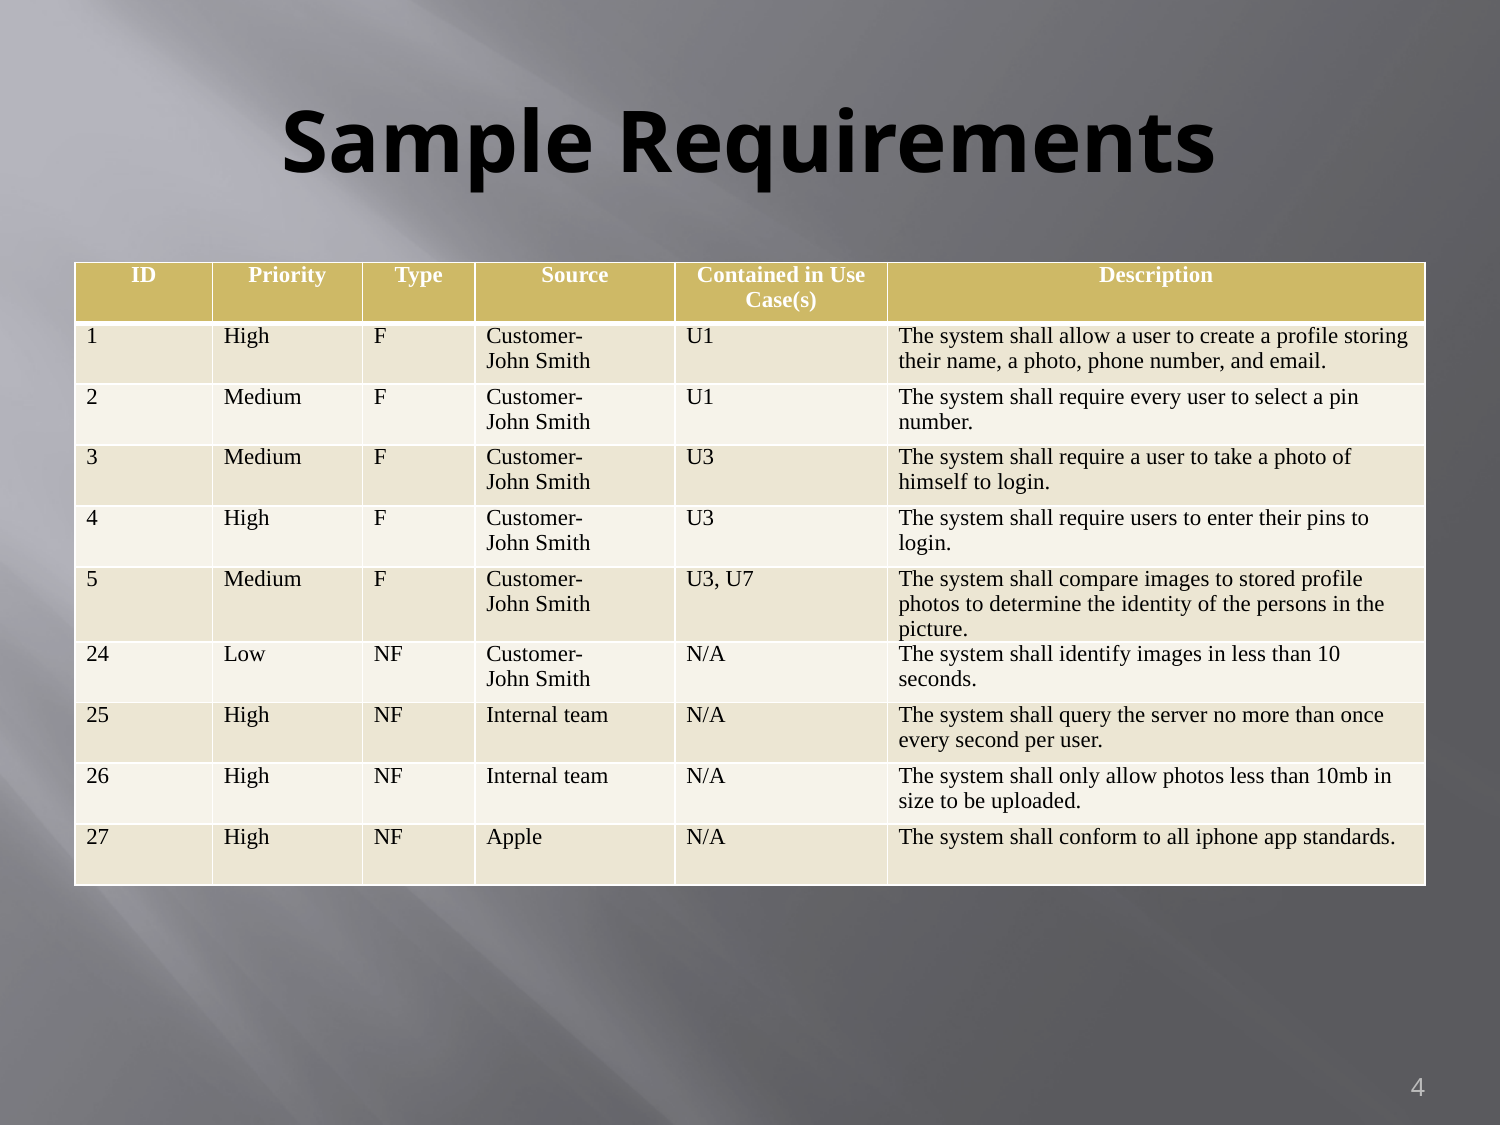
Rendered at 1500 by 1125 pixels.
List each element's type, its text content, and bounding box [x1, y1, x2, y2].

table_cell 3 [76, 446, 212, 505]
table_cell F [363, 446, 474, 505]
table_cell The system shall conform to all iphone app standards. [888, 825, 1424, 884]
table_cell F [363, 326, 474, 383]
table_header Priority [213, 263, 362, 321]
table_cell Customer- John Smith [476, 643, 674, 702]
table_cell 1 [76, 326, 212, 383]
table_cell Medium [213, 446, 362, 505]
table_header Description [888, 263, 1424, 321]
table_cell 4 [76, 507, 212, 566]
table_cell The system shall only allow photos less than 10mb in size to be uploaded. [888, 764, 1424, 823]
table_cell F [363, 385, 474, 444]
table_cell High [213, 703, 362, 762]
table_cell 25 [76, 703, 212, 762]
table_cell High [213, 764, 362, 823]
table_cell Customer- John Smith [476, 326, 674, 383]
table_cell F [363, 507, 474, 566]
table_cell The system shall allow a user to create a profile storing their name, a photo, phone number, and email. [888, 326, 1424, 383]
table_cell NF [363, 643, 474, 702]
table_cell 5 [76, 568, 212, 641]
title Sample Requirements [75, 45, 1425, 233]
table_cell The system shall query the server no more than once every second per user. [888, 703, 1424, 762]
table_cell U3, U7 [676, 568, 887, 641]
table_cell Medium [213, 568, 362, 641]
table_header Contained in Use Case(s) [676, 263, 887, 321]
table_cell NF [363, 703, 474, 762]
table_cell U1 [676, 385, 887, 444]
table_cell U3 [676, 446, 887, 505]
table_cell N/A [676, 703, 887, 762]
table_cell NF [363, 825, 474, 884]
table_cell Customer- John Smith [476, 507, 674, 566]
slide_number 4 [1299, 1052, 1425, 1113]
table_cell High [213, 507, 362, 566]
table_cell 27 [76, 825, 212, 884]
table_cell N/A [676, 825, 887, 884]
table_cell The system shall identify images in less than 10 seconds. [888, 643, 1424, 702]
table_cell Low [213, 643, 362, 702]
table_cell NF [363, 764, 474, 823]
table_cell F [363, 568, 474, 641]
table_cell High [213, 326, 362, 383]
table_cell U1 [676, 326, 887, 383]
table_cell N/A [676, 764, 887, 823]
table_cell N/A [676, 643, 887, 702]
table_header Source [476, 263, 674, 321]
table_header Type [363, 263, 474, 321]
table_cell Medium [213, 385, 362, 444]
table_cell High [213, 825, 362, 884]
table_cell Customer- John Smith [476, 568, 674, 641]
table_cell 24 [76, 643, 212, 702]
table_header ID [76, 263, 212, 321]
table_cell The system shall require users to enter their pins to login. [888, 507, 1424, 566]
table_cell 2 [76, 385, 212, 444]
table_cell 26 [76, 764, 212, 823]
table_cell U3 [676, 507, 887, 566]
table_cell Apple [476, 825, 674, 884]
table_cell Internal team [476, 764, 674, 823]
table_cell Customer- John Smith [476, 385, 674, 444]
table_cell Customer- John Smith [476, 446, 674, 505]
table_cell The system shall require a user to take a photo of himself to login. [888, 446, 1424, 505]
table_cell Internal team [476, 703, 674, 762]
table_cell The system shall require every user to select a pin number. [888, 385, 1424, 444]
table_cell The system shall compare images to stored profile photos to determine the identity of the persons in the picture. [888, 568, 1424, 641]
